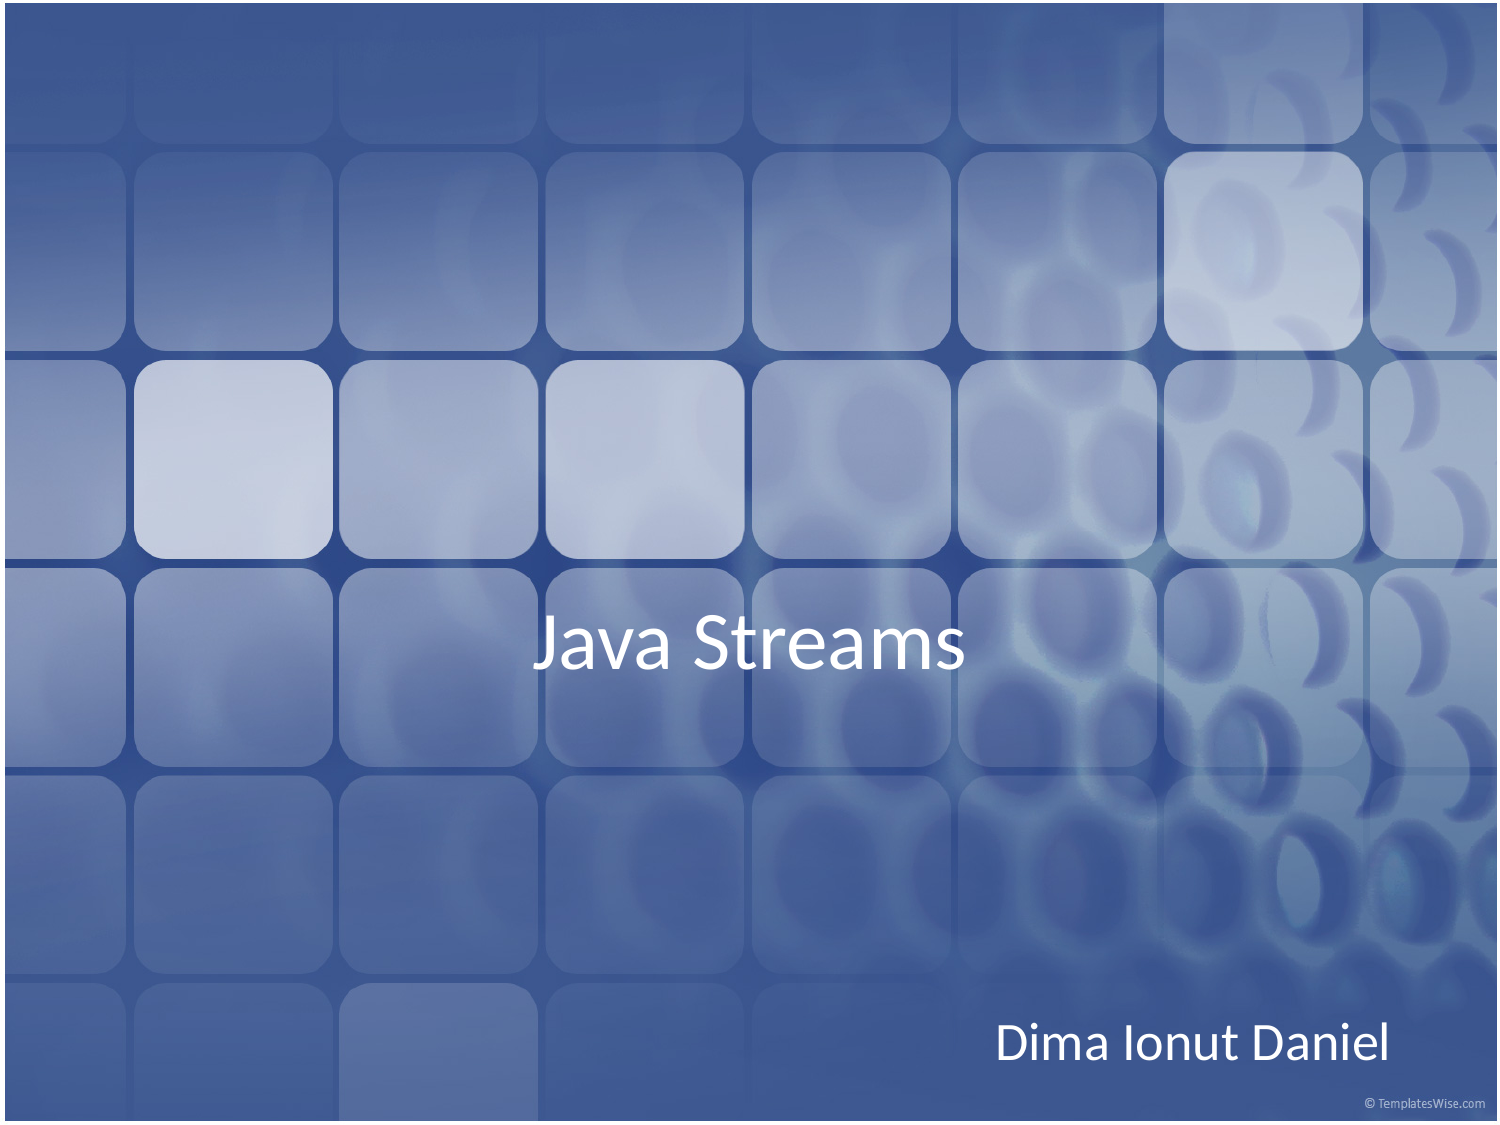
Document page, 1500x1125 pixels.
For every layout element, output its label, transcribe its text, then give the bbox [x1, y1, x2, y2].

subtitle Dima Ionut Daniel [937, 998, 1451, 1101]
title Java Streams [112, 553, 1388, 720]
picture [0, 0, 1500, 1125]
